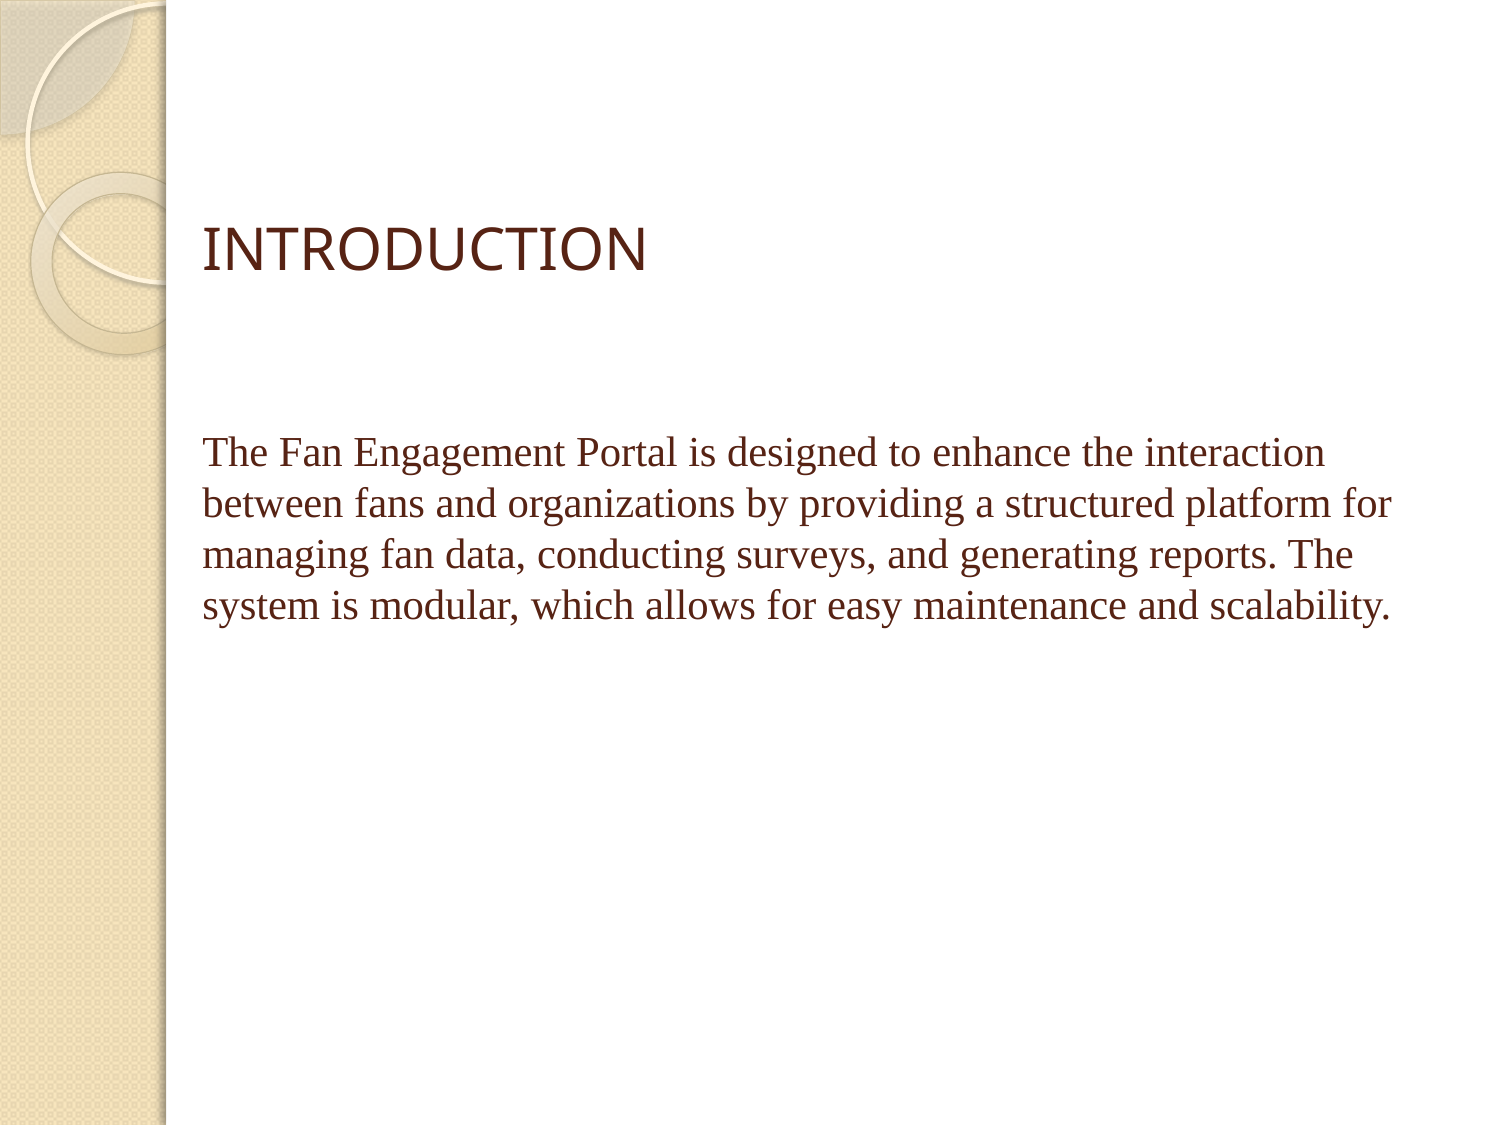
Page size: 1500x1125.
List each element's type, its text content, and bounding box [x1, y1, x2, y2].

title INTRODUCTION The Fan Engagement Portal is designed to enhance the interaction between fans and organizations by providing a structured platform for managing fan data, conducting surveys, and generating reports. The system is modular, which allows for easy maintenance and scalability. [187, 45, 1425, 988]
